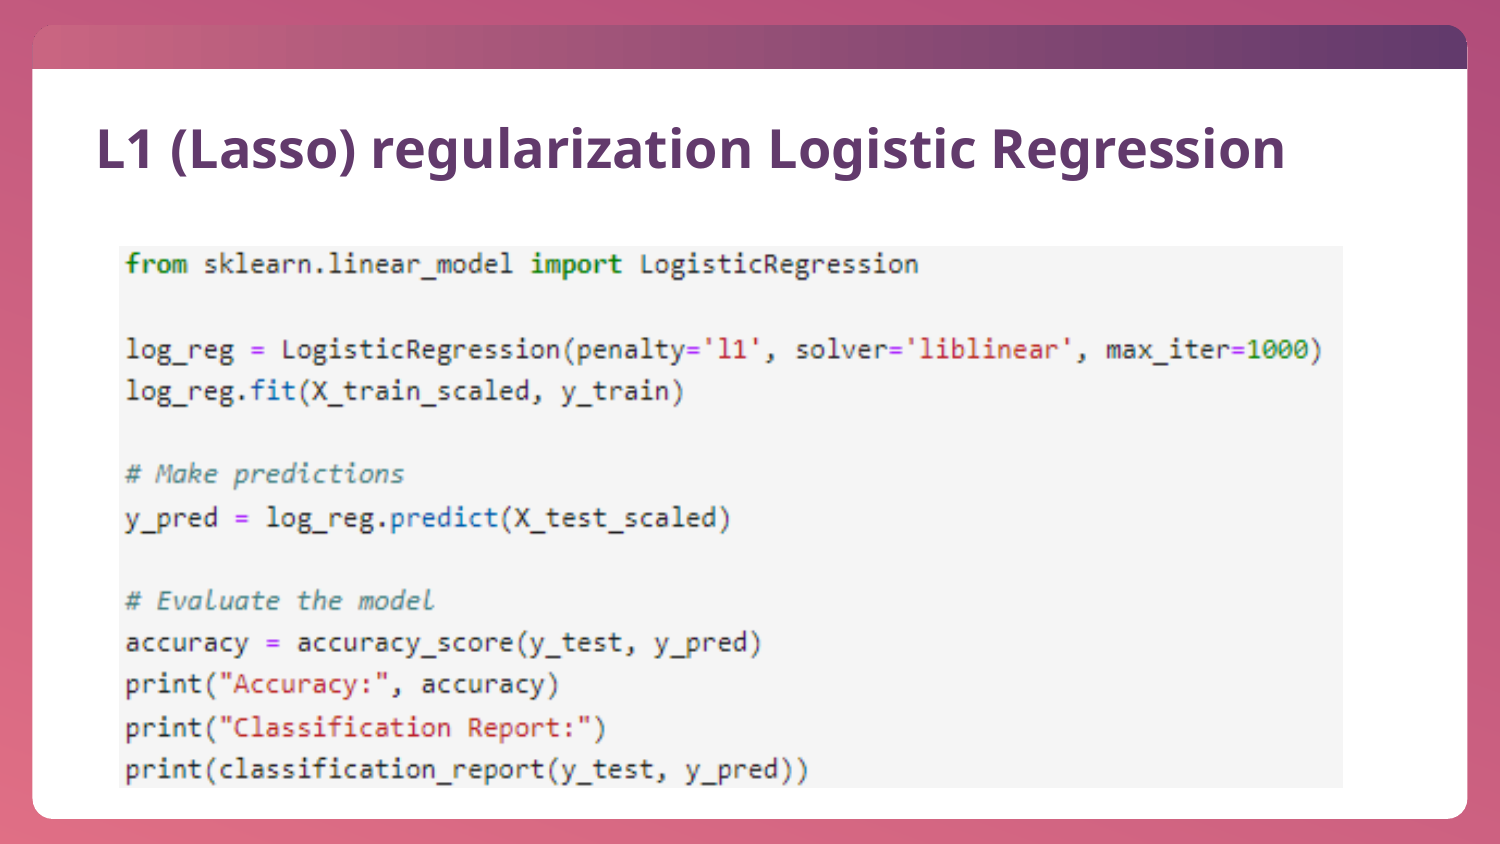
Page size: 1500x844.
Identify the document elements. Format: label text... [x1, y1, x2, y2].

title L1 (Lasso) regularization Logistic Regression [79, 90, 1422, 213]
picture [119, 246, 1343, 788]
